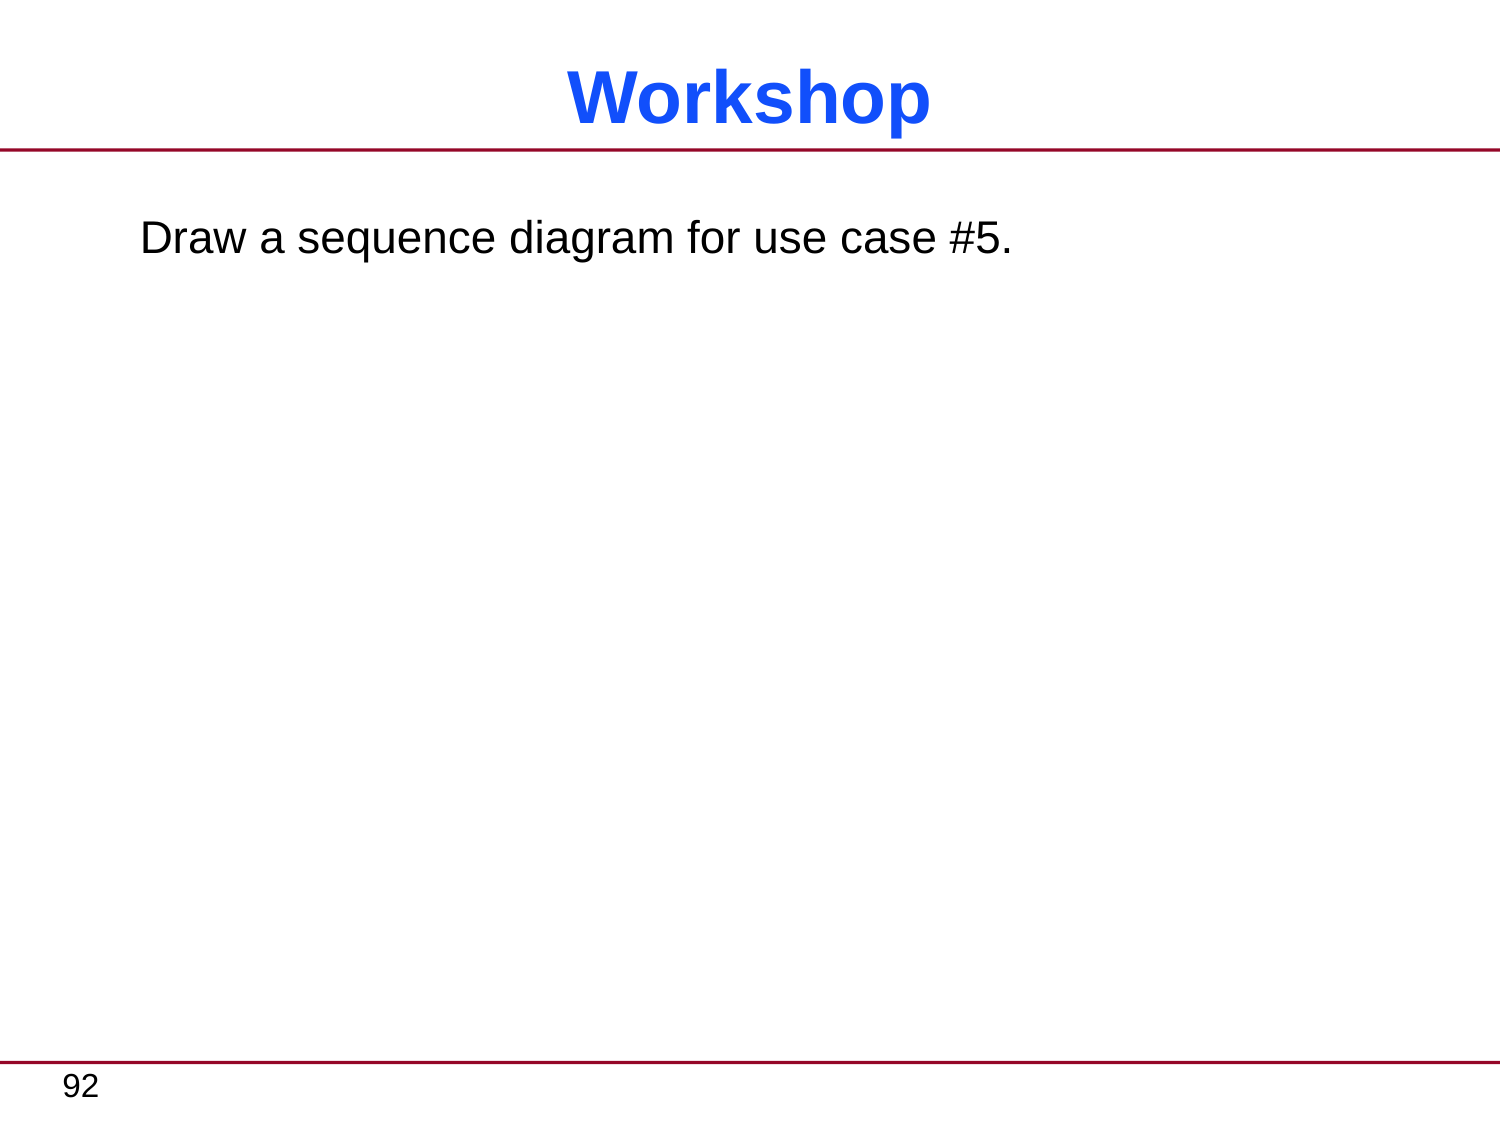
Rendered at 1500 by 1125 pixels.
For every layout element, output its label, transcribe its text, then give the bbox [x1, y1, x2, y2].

list Draw a sequence diagram for use case #5. [124, 199, 1451, 1039]
title Workshop [24, 36, 1476, 151]
